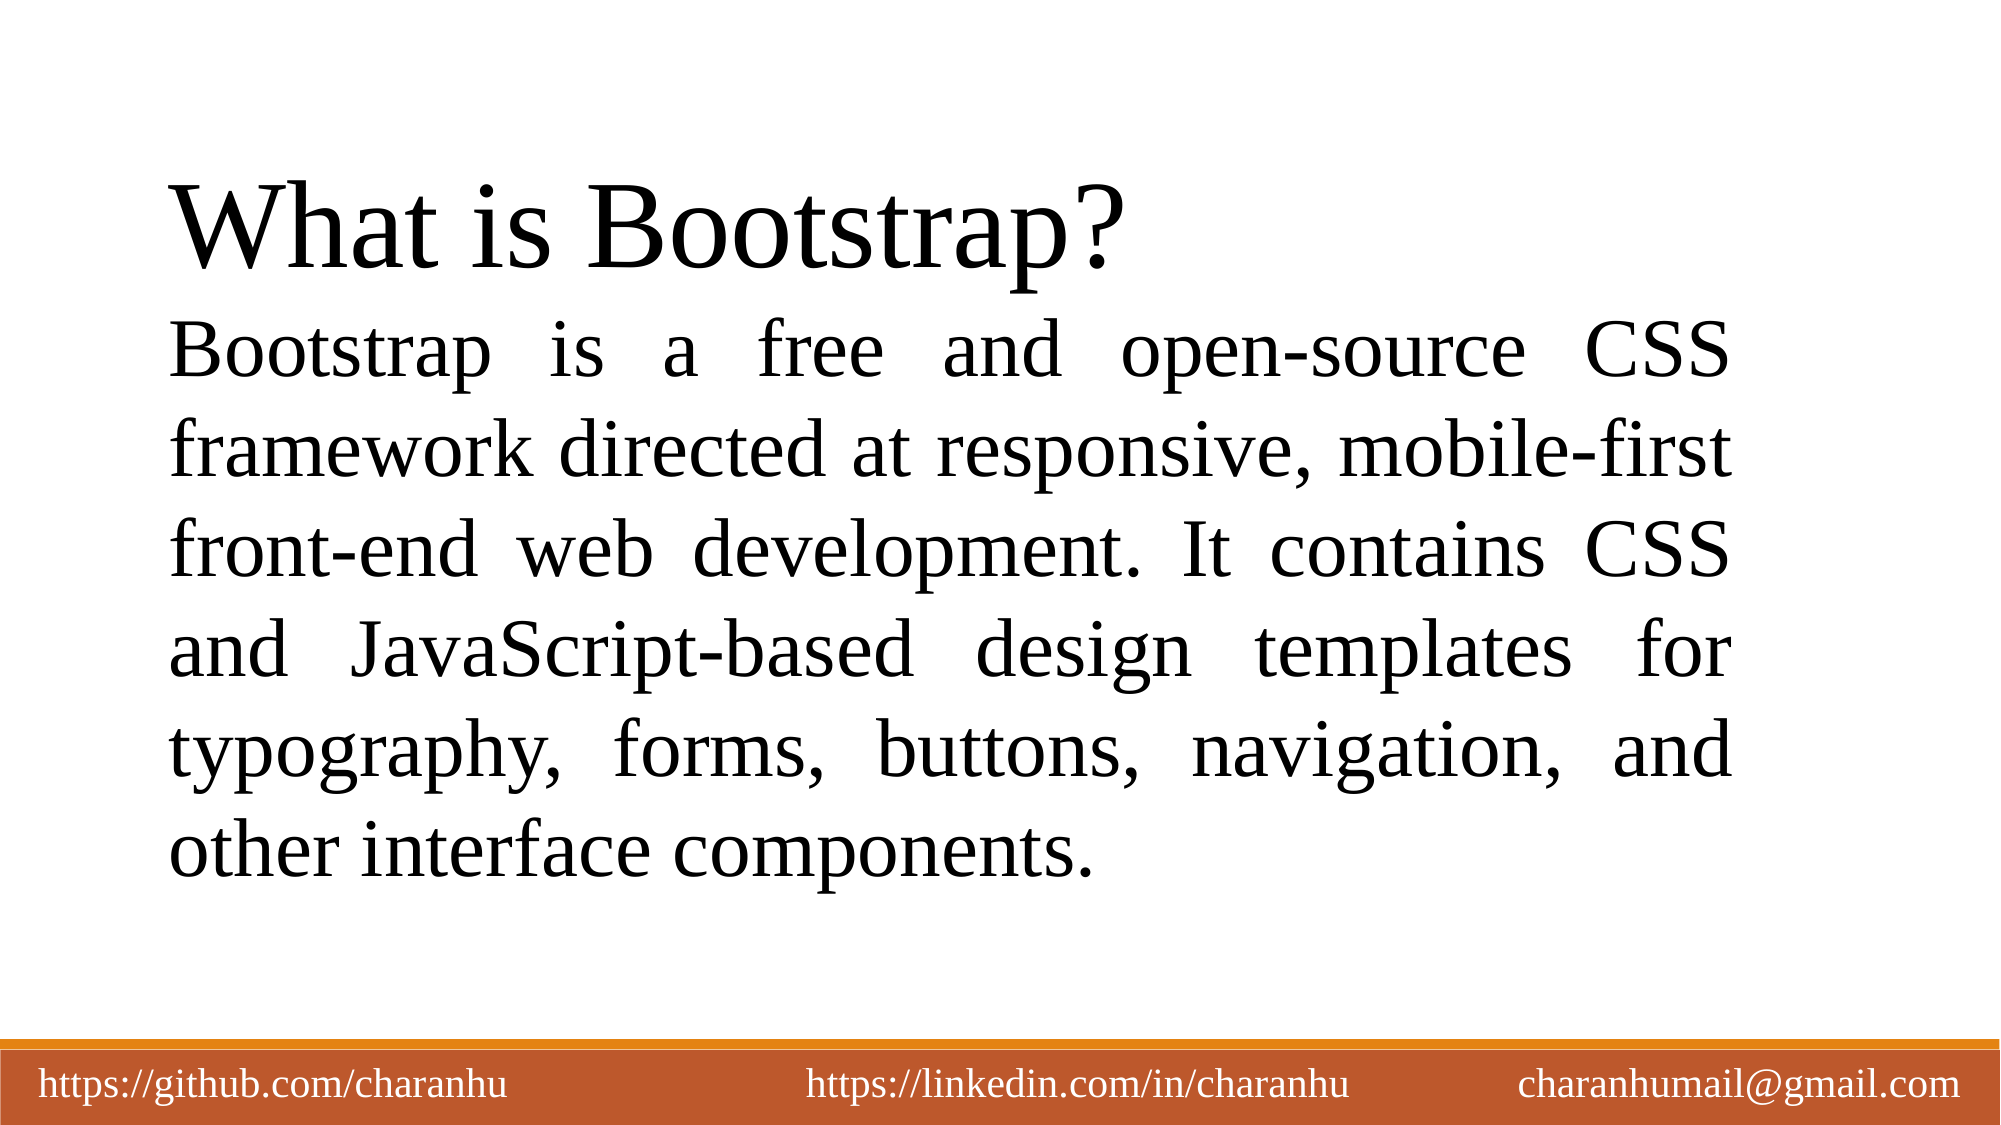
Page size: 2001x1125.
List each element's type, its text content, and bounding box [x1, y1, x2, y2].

text_box What is Bootstrap? Bootstrap is a free and open-source CSS framework directed at responsive, mobile-first front-end web development. It contains CSS and JavaScript-based design templates for typography, forms, buttons, navigation, and other interface components. [154, 135, 1750, 901]
text_box https://github.com/charanhu https://linkedin.com/in/charanhu charanhumail@gmail.com [23, 1048, 1977, 1114]
